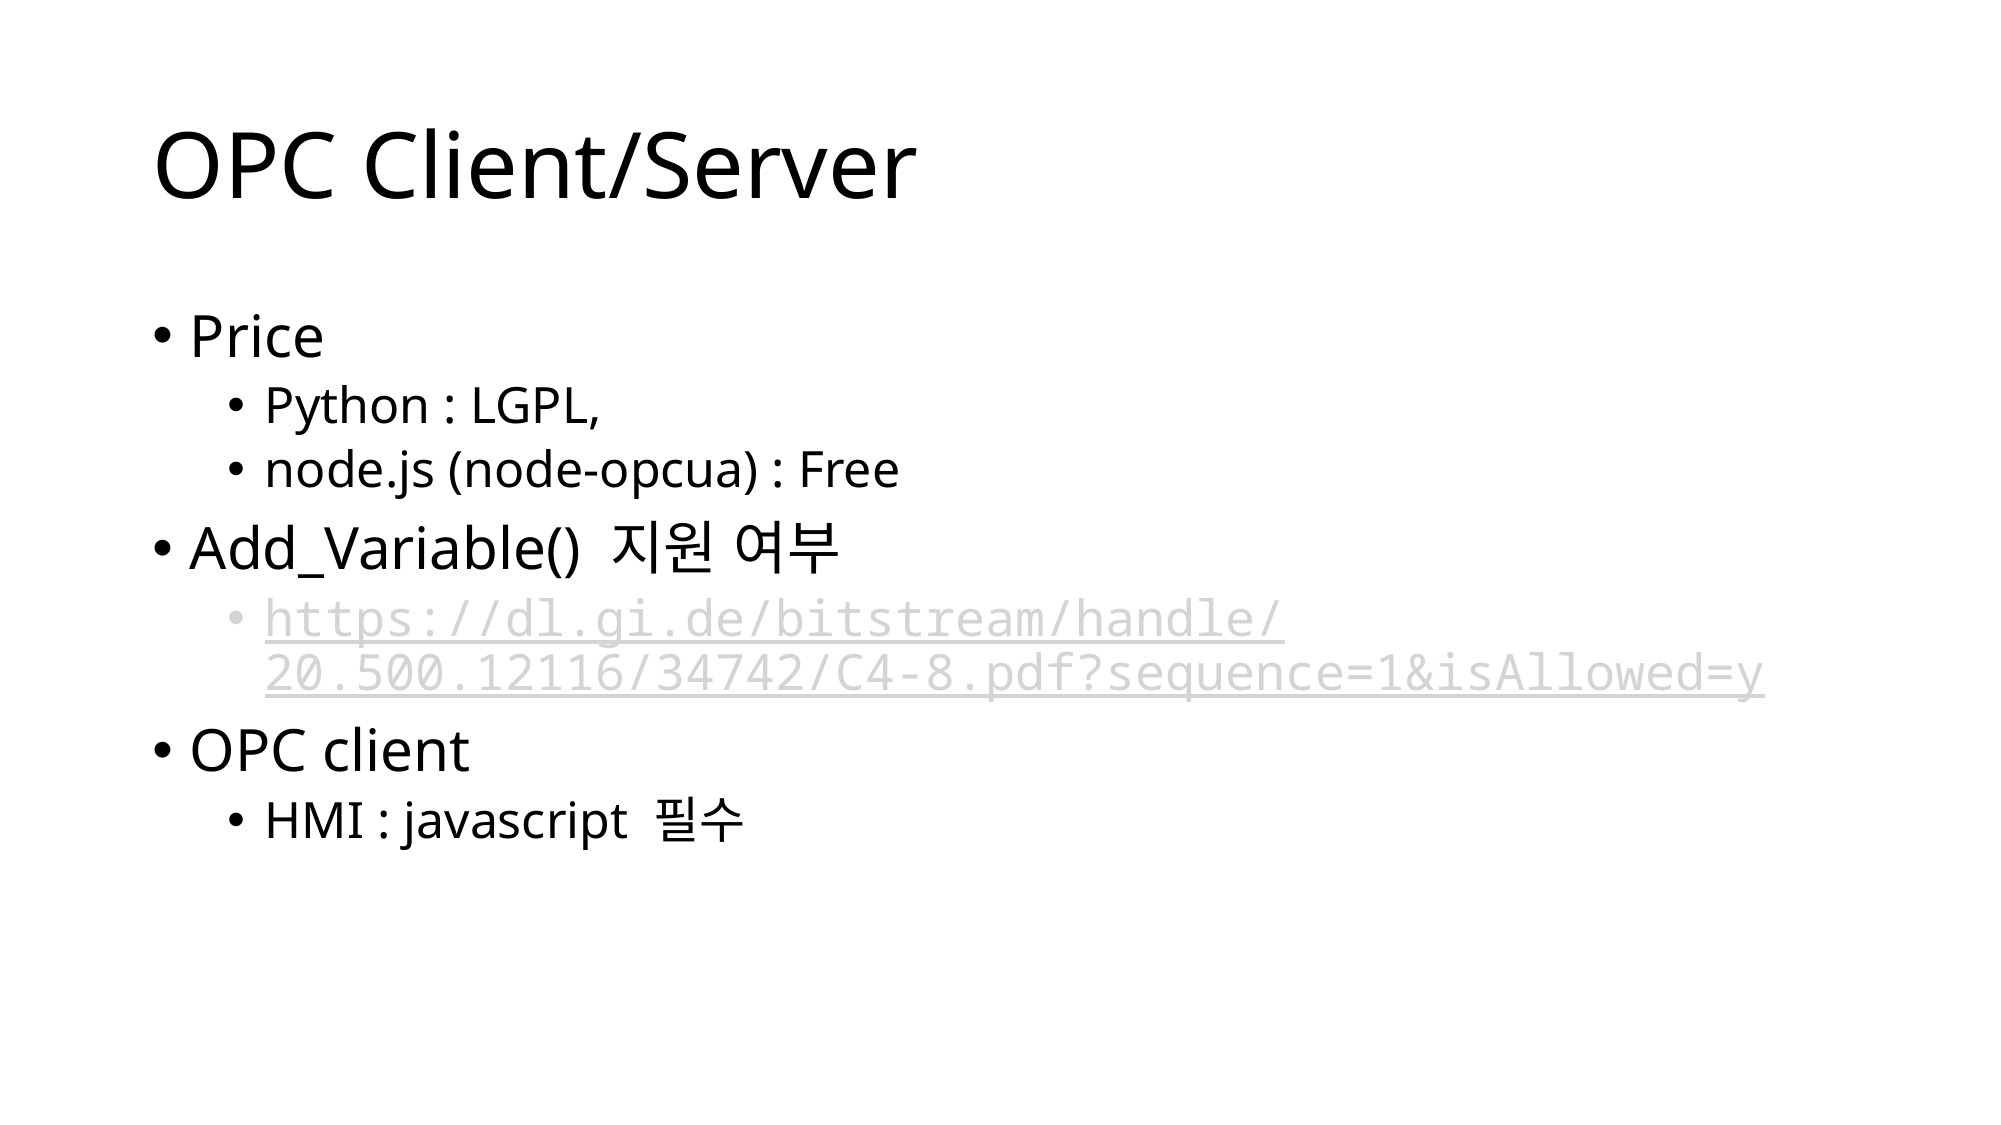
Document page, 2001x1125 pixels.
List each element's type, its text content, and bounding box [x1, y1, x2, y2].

title OPC Client/Server [137, 59, 1863, 278]
list Price Python : LGPL, node.js (node-opcua) : Free Add_Variable() 지원 여부 https://dl.gi.de/bitstream/handle/20.500.12116/34742/C4-8.pdf?sequence=1&isAllowed=y OPC client HMI : javascript 필수 [137, 299, 1863, 1014]
